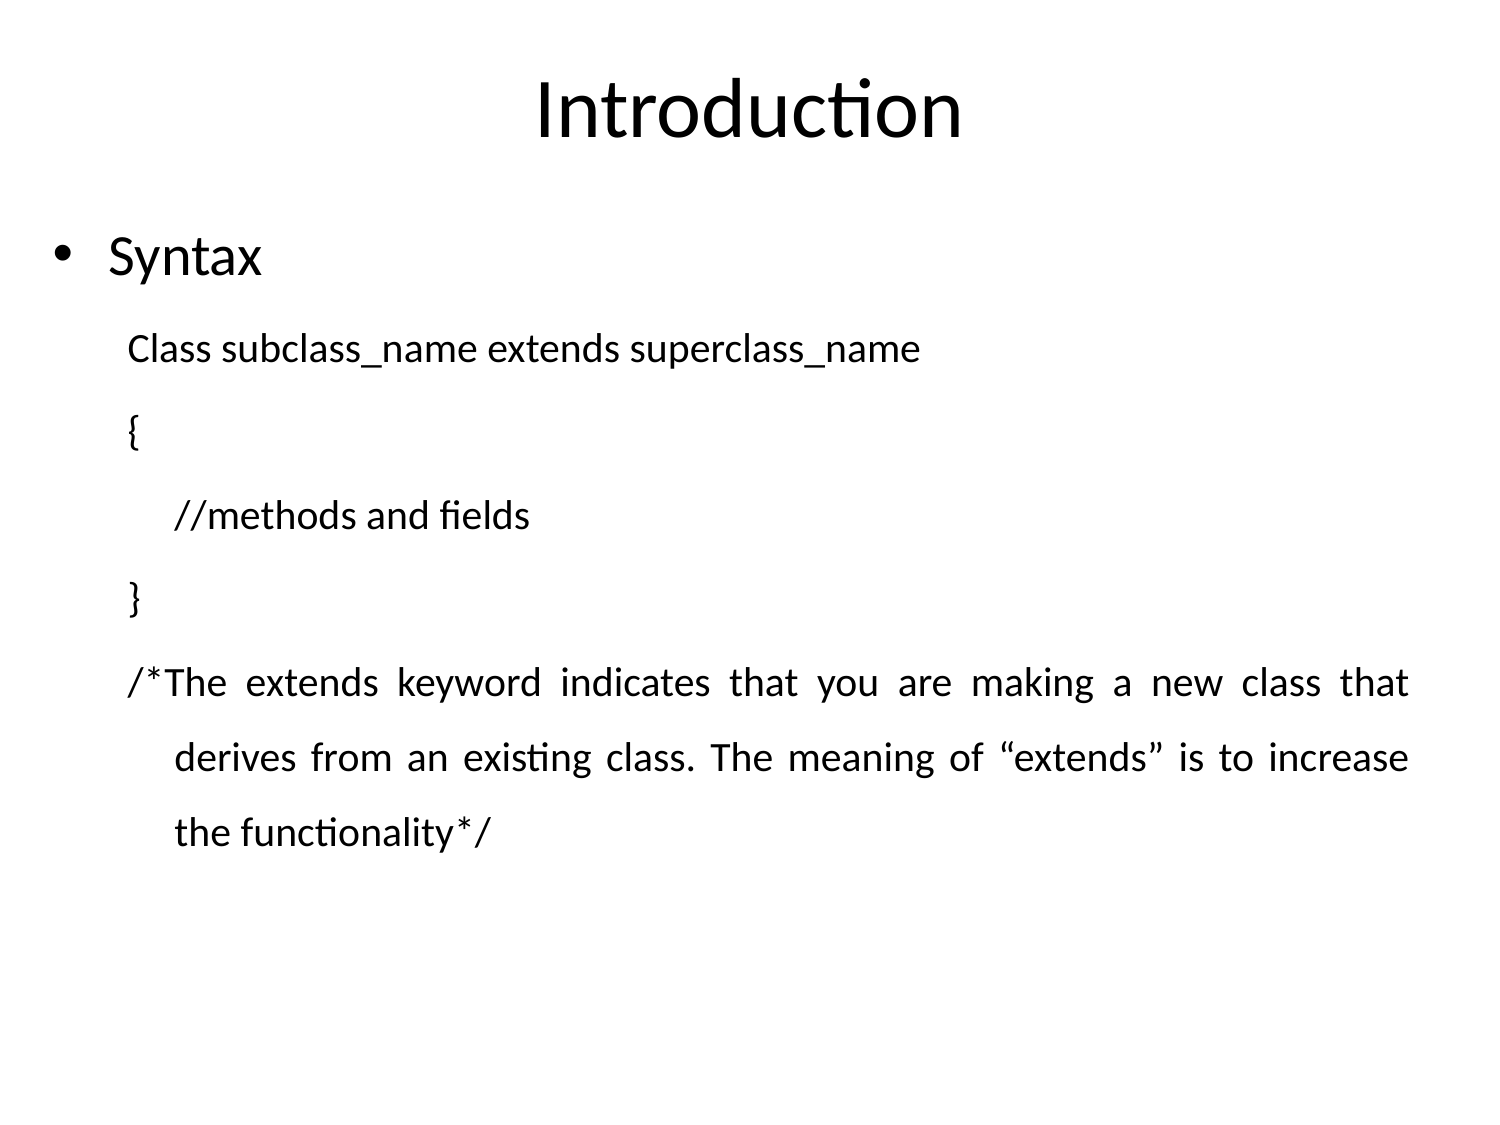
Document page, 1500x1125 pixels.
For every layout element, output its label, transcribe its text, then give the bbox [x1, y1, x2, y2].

list Syntax Class subclass_name extends superclass_name { //methods and fields } /*The extends keyword indicates that you are making a new class that derives from an existing class. The meaning of “extends” is to increase the functionality*/ [37, 174, 1425, 1088]
title Introduction [75, 45, 1425, 163]
